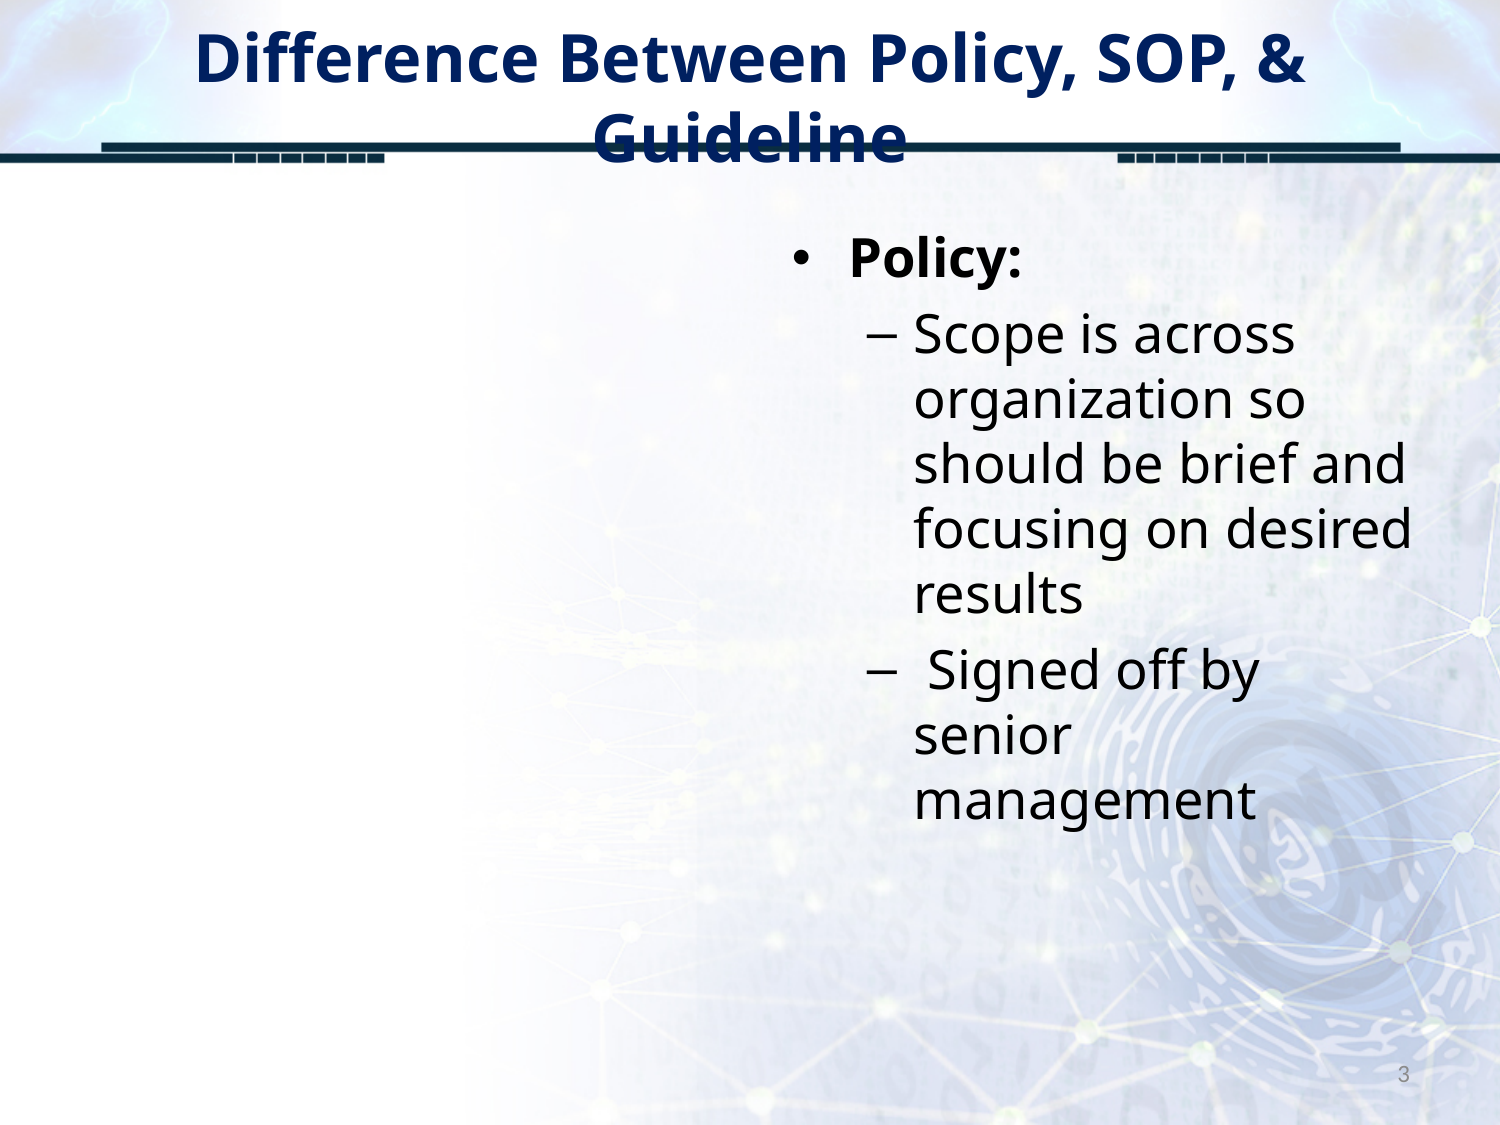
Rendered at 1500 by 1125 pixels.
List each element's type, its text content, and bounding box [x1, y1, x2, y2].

slide_number 3 [1074, 1042, 1425, 1103]
picture [0, 0, 1500, 1125]
list Policy: Scope is across organization so should be brief and focusing on desired results Signed off by senior management [776, 216, 1432, 1034]
title Difference Between Policy, SOP, & Guideline [75, 21, 1425, 170]
